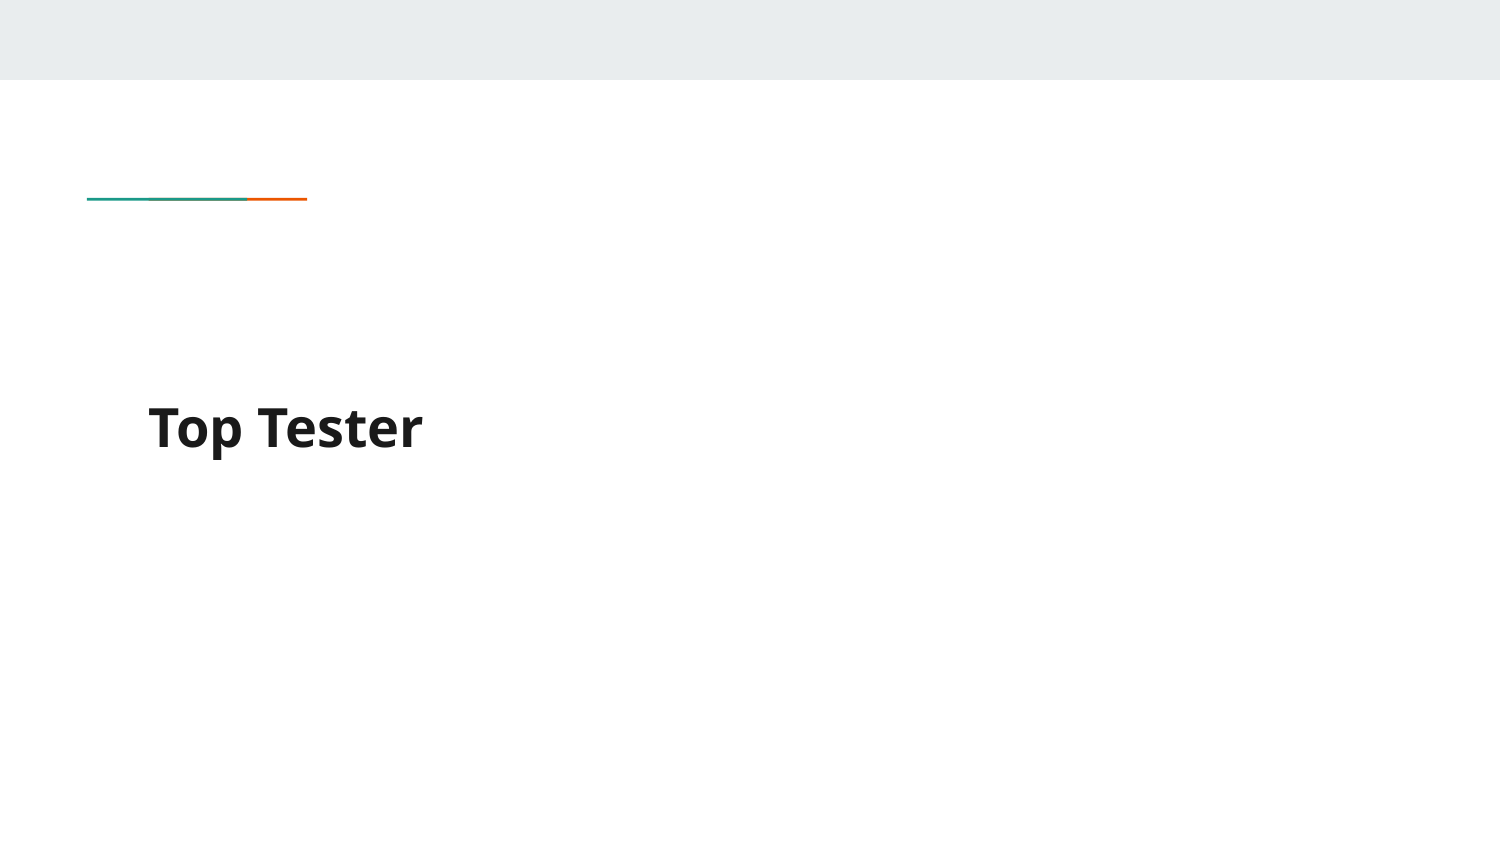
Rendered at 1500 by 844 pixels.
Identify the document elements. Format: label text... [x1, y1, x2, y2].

title Top Tester [133, 377, 1395, 466]
